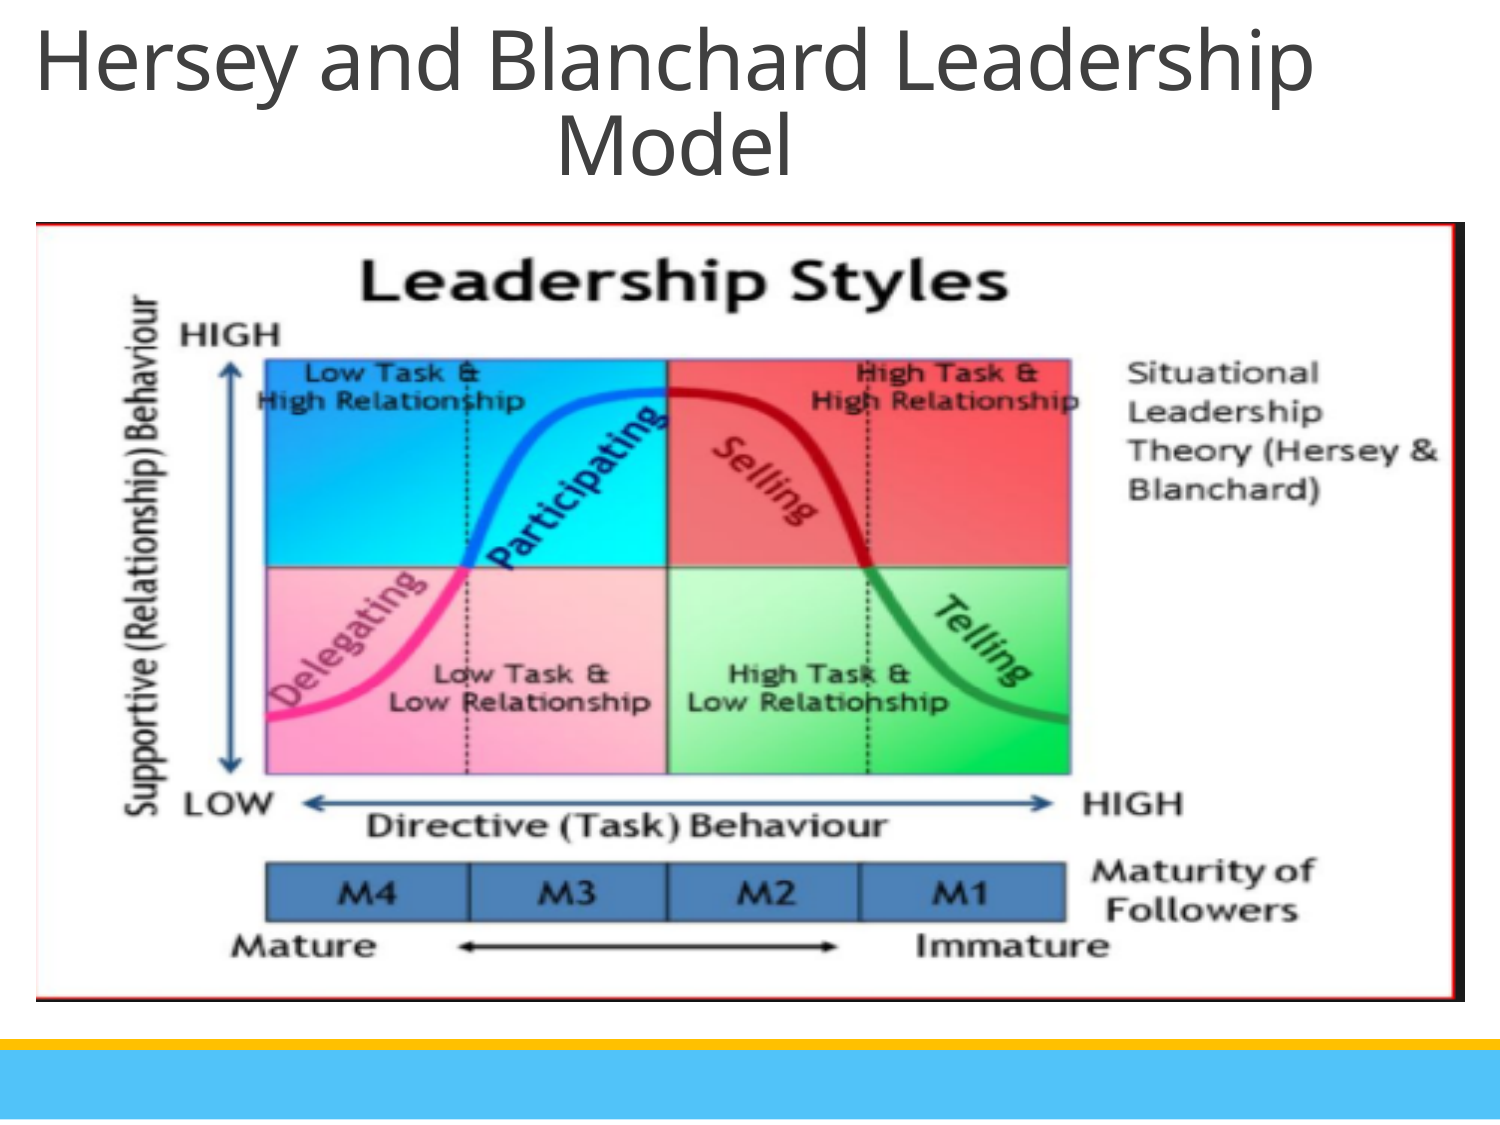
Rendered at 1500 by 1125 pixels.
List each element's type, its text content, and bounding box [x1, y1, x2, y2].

title Hersey and Blanchard Leadership Model [0, 82, 1350, 200]
picture [35, 222, 1466, 1003]
